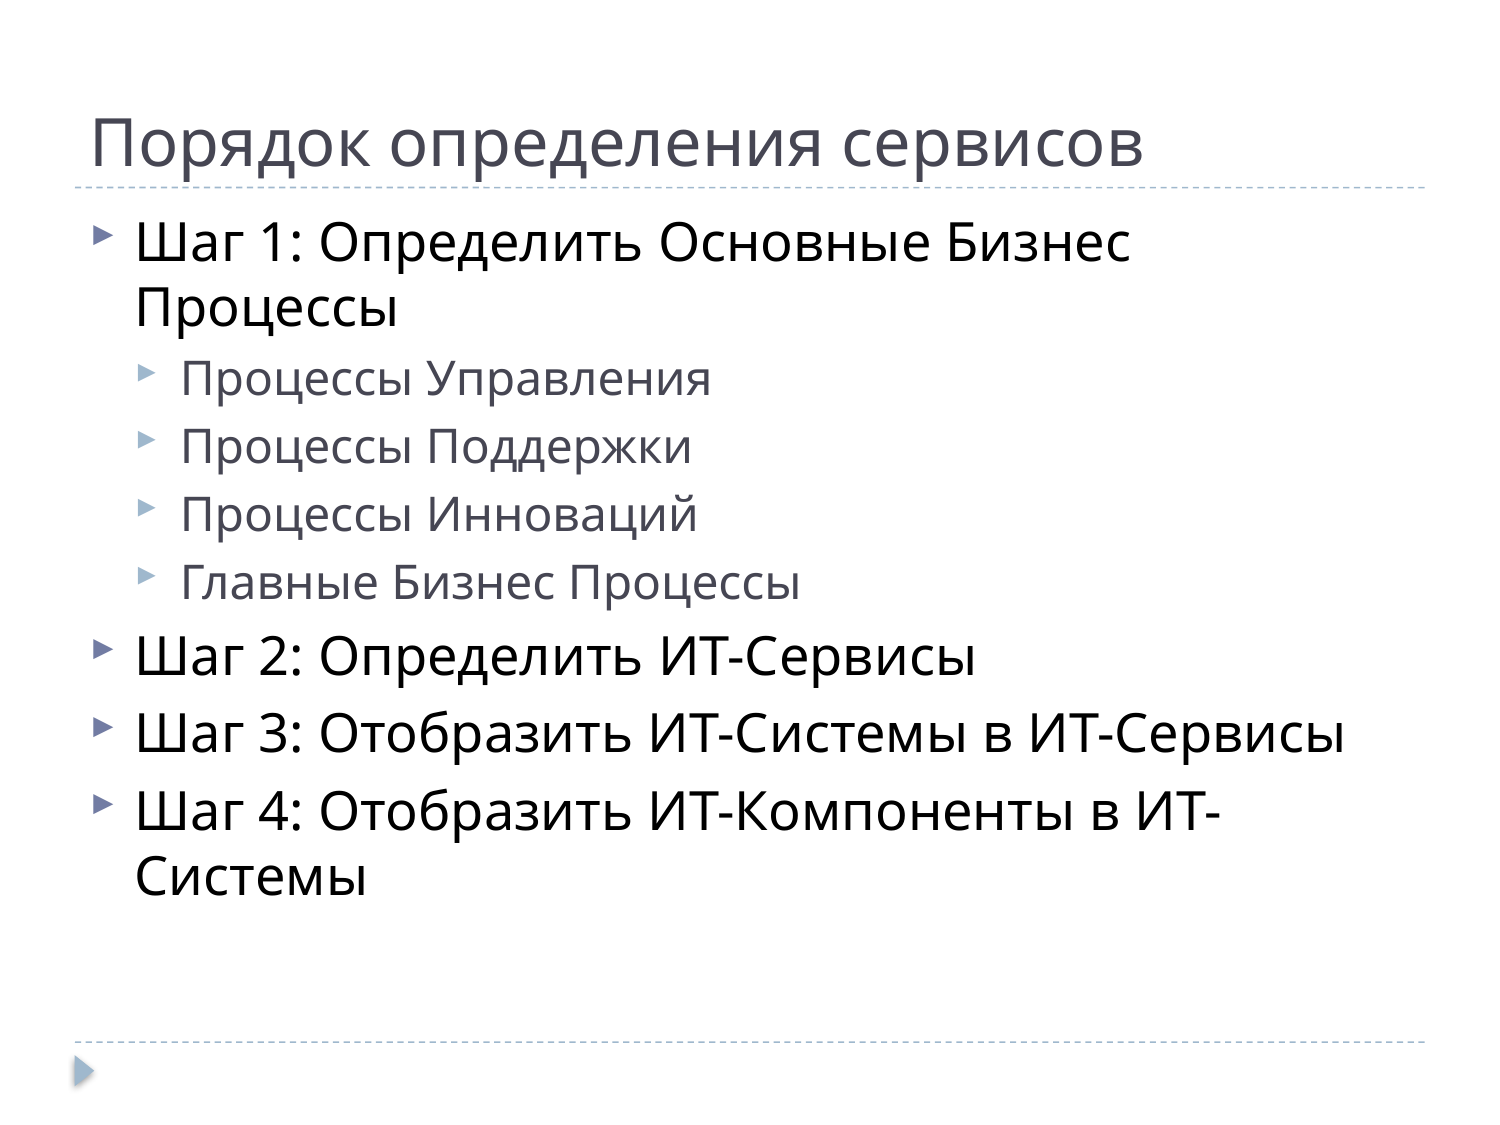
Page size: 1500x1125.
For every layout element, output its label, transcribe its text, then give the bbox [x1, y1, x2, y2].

list Шаг 1: Определить Основные Бизнес Процессы Процессы Управления Процессы Поддержки Процессы Инноваций Главные Бизнес Процессы Шаг 2: Определить ИТ-Сервисы Шаг 3: Отобразить ИТ-Системы в ИТ-Сервисы Шаг 4: Отобразить ИТ-Компоненты в ИТ-Системы [75, 200, 1425, 1010]
title Порядок определения сервисов [75, 24, 1425, 188]
